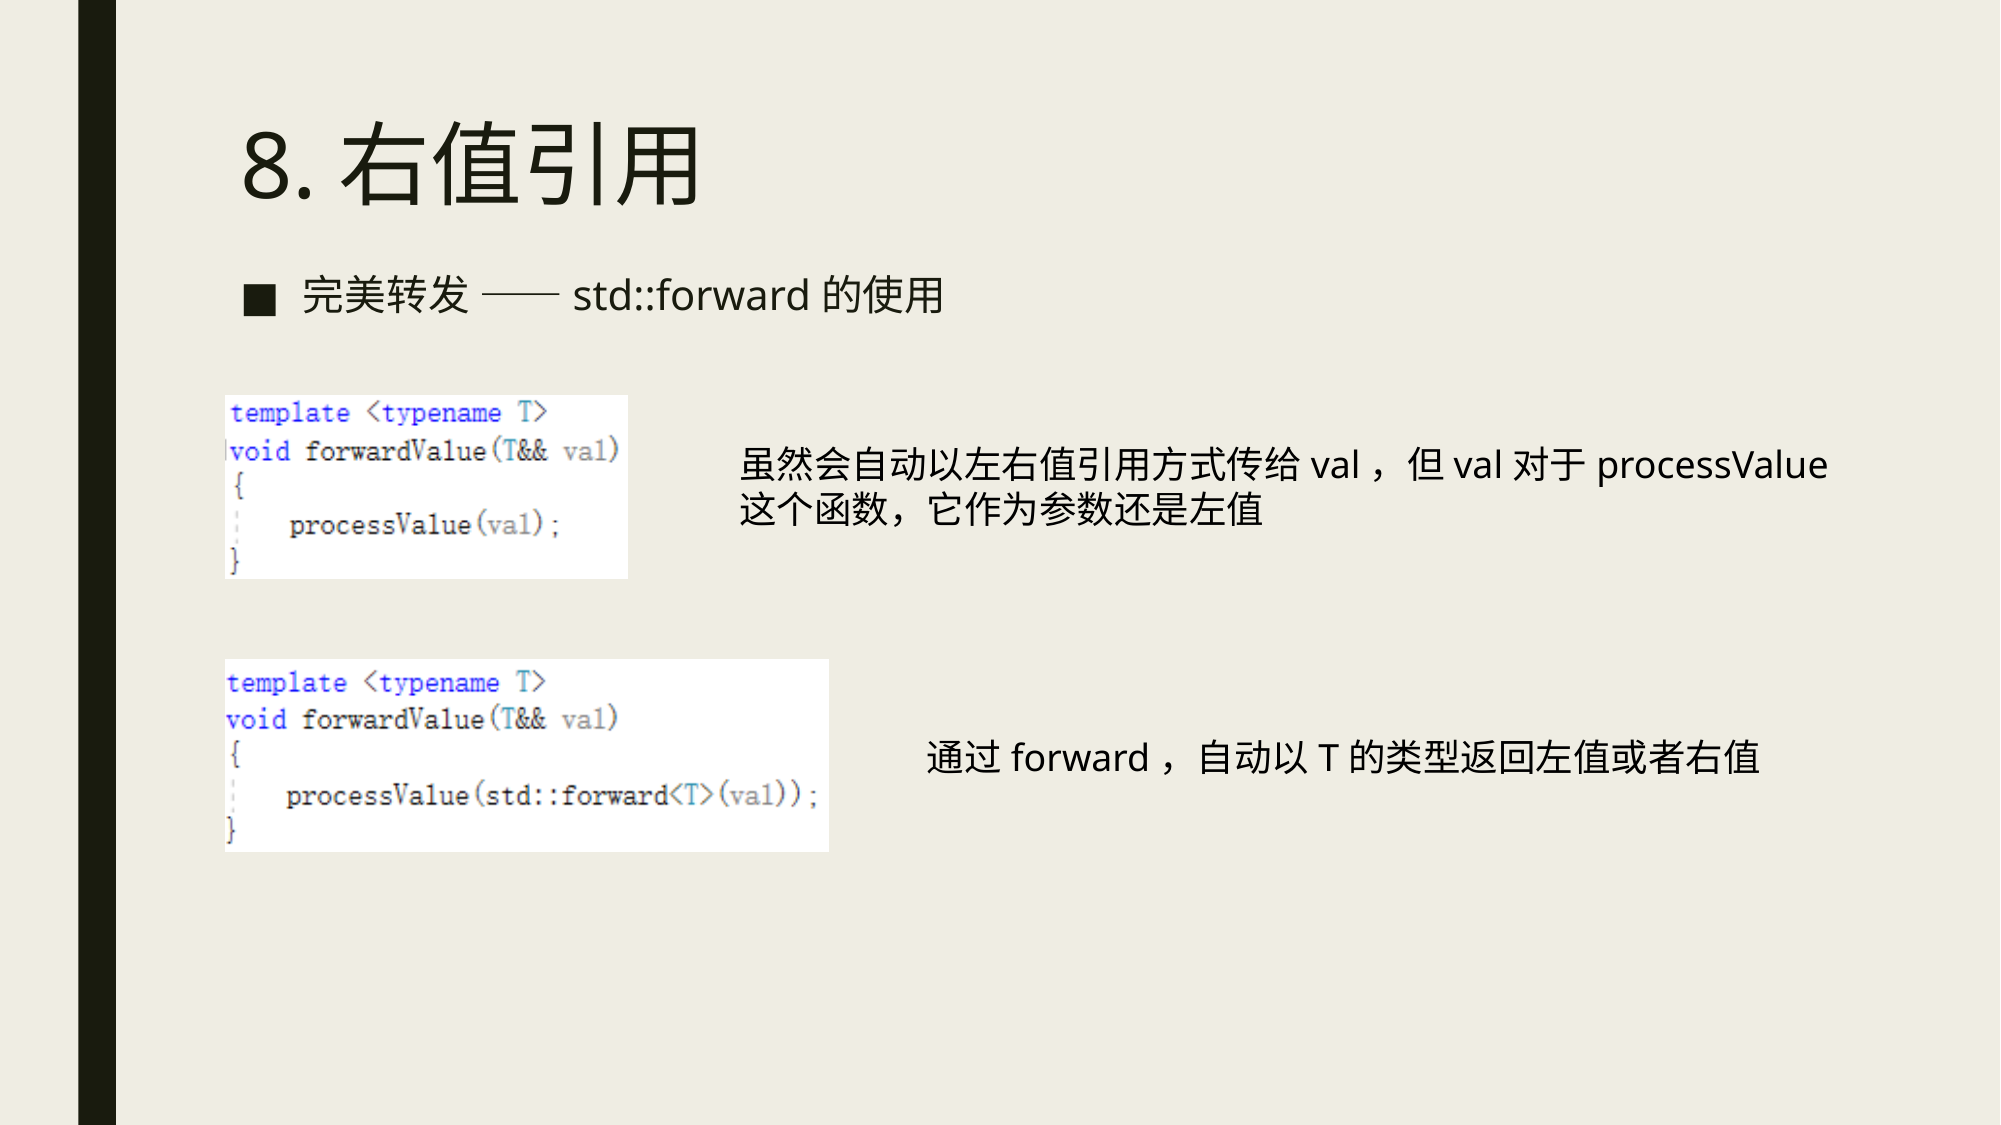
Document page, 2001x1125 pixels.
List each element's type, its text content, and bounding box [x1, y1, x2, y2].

text_box 通过forward，自动以T的类型返回左值或者右值 [912, 726, 1877, 787]
text_box 虽然会自动以左右值引用方式传给val，但val对于processValue这个函数，它作为参数还是左值 [724, 434, 1877, 539]
picture [224, 659, 829, 852]
title 8.右值引用 [225, 112, 1800, 265]
picture [224, 395, 628, 579]
list 完美转发 ——std::forward的使用 [225, 265, 1800, 1125]
